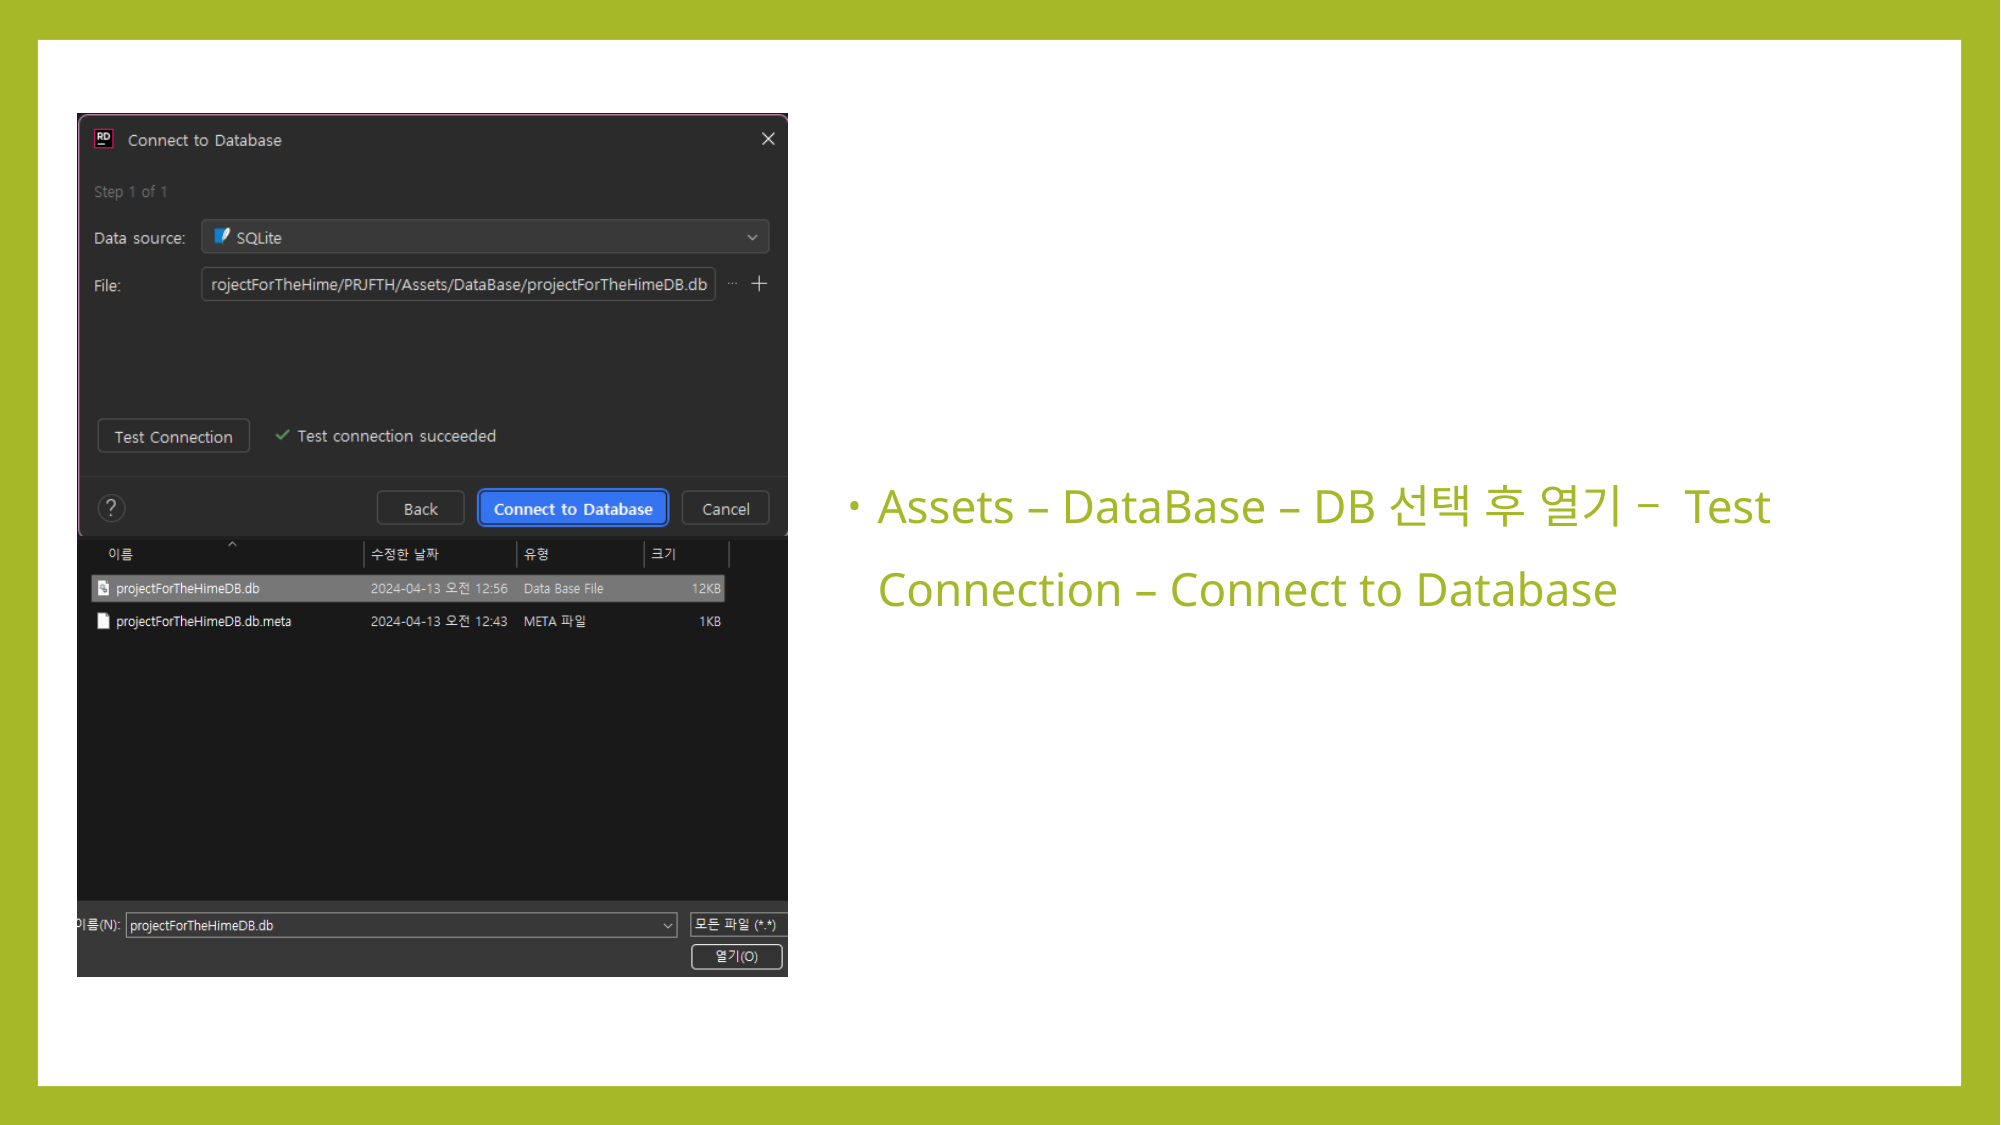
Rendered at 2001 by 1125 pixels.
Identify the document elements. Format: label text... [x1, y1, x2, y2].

list Assets – DataBase – DB선택 후 열기 – Test Connection – Connect to Database [825, 443, 1923, 630]
picture [76, 112, 788, 978]
